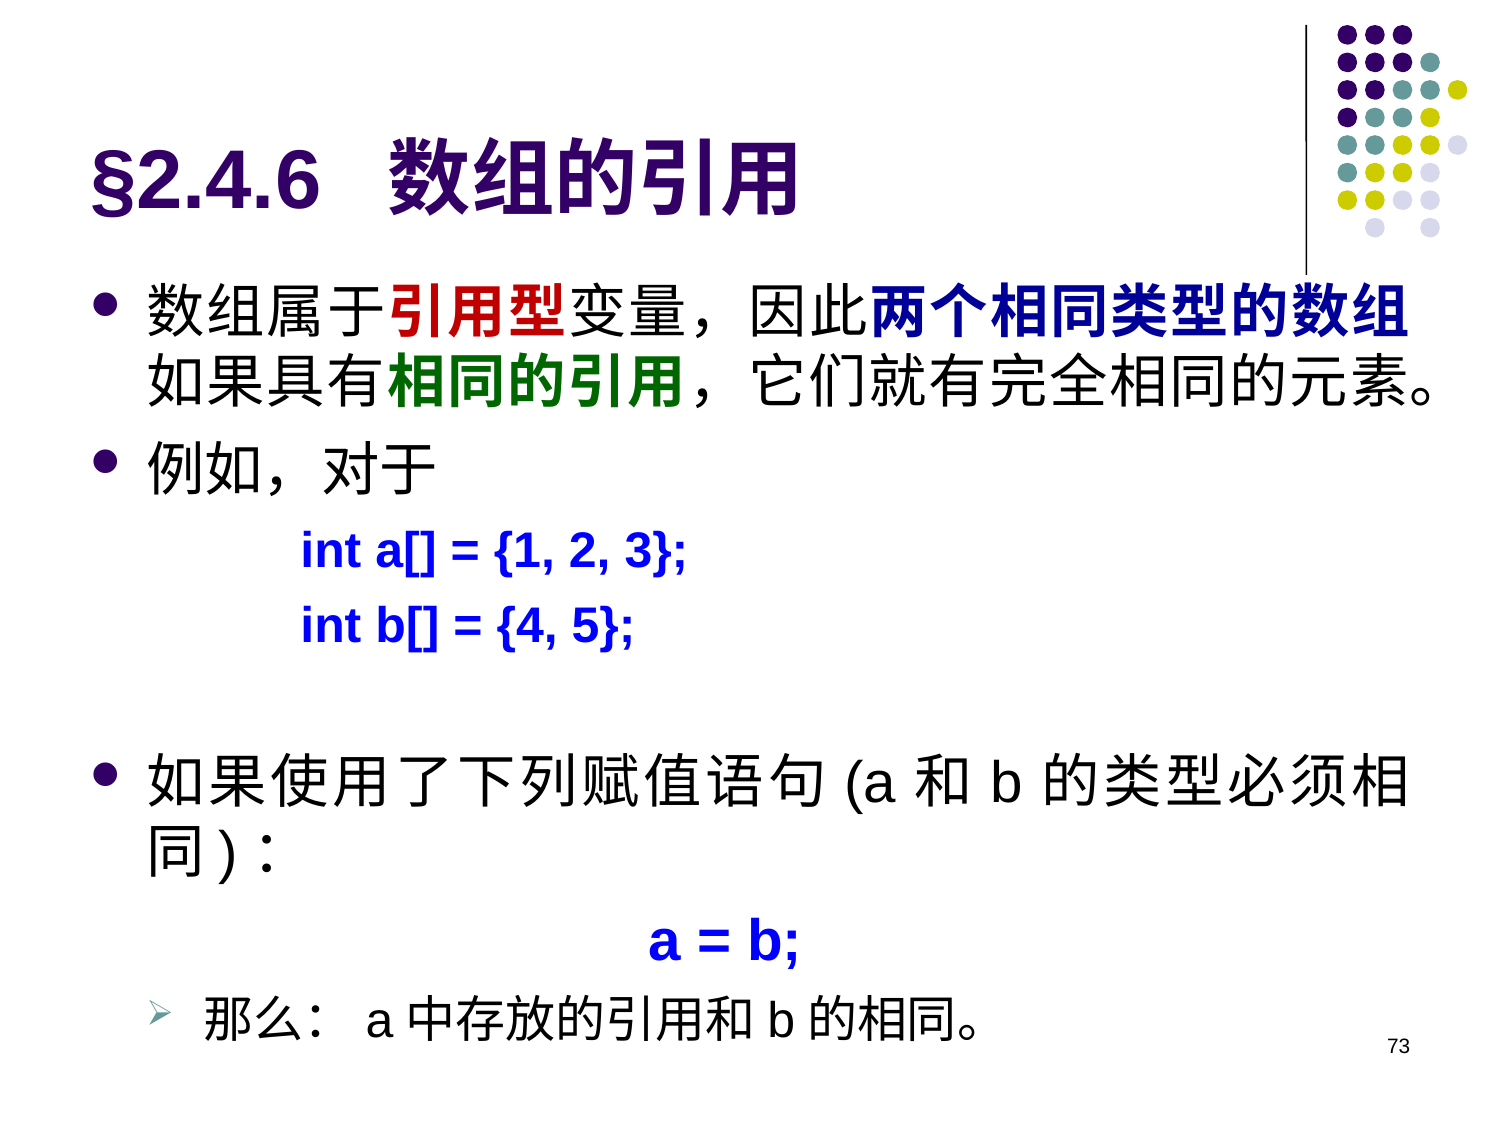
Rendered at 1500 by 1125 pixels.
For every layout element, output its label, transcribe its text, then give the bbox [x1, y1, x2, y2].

list 数组属于引用型变量，因此两个相同类型的数组如果具有相同的引用，它们就有完全相同的元素。 例如，对于 int a[] = {1, 2, 3}; int b[] = {4, 5}; 如果使用了下列赋值语句(a和b的类型必须相同)： a = b; 那么：a中存放的引用和b的相同。 [74, 266, 1426, 1006]
title §2.4.6 数组的引用 [74, 19, 1313, 233]
slide_number 73 [1074, 1024, 1426, 1101]
